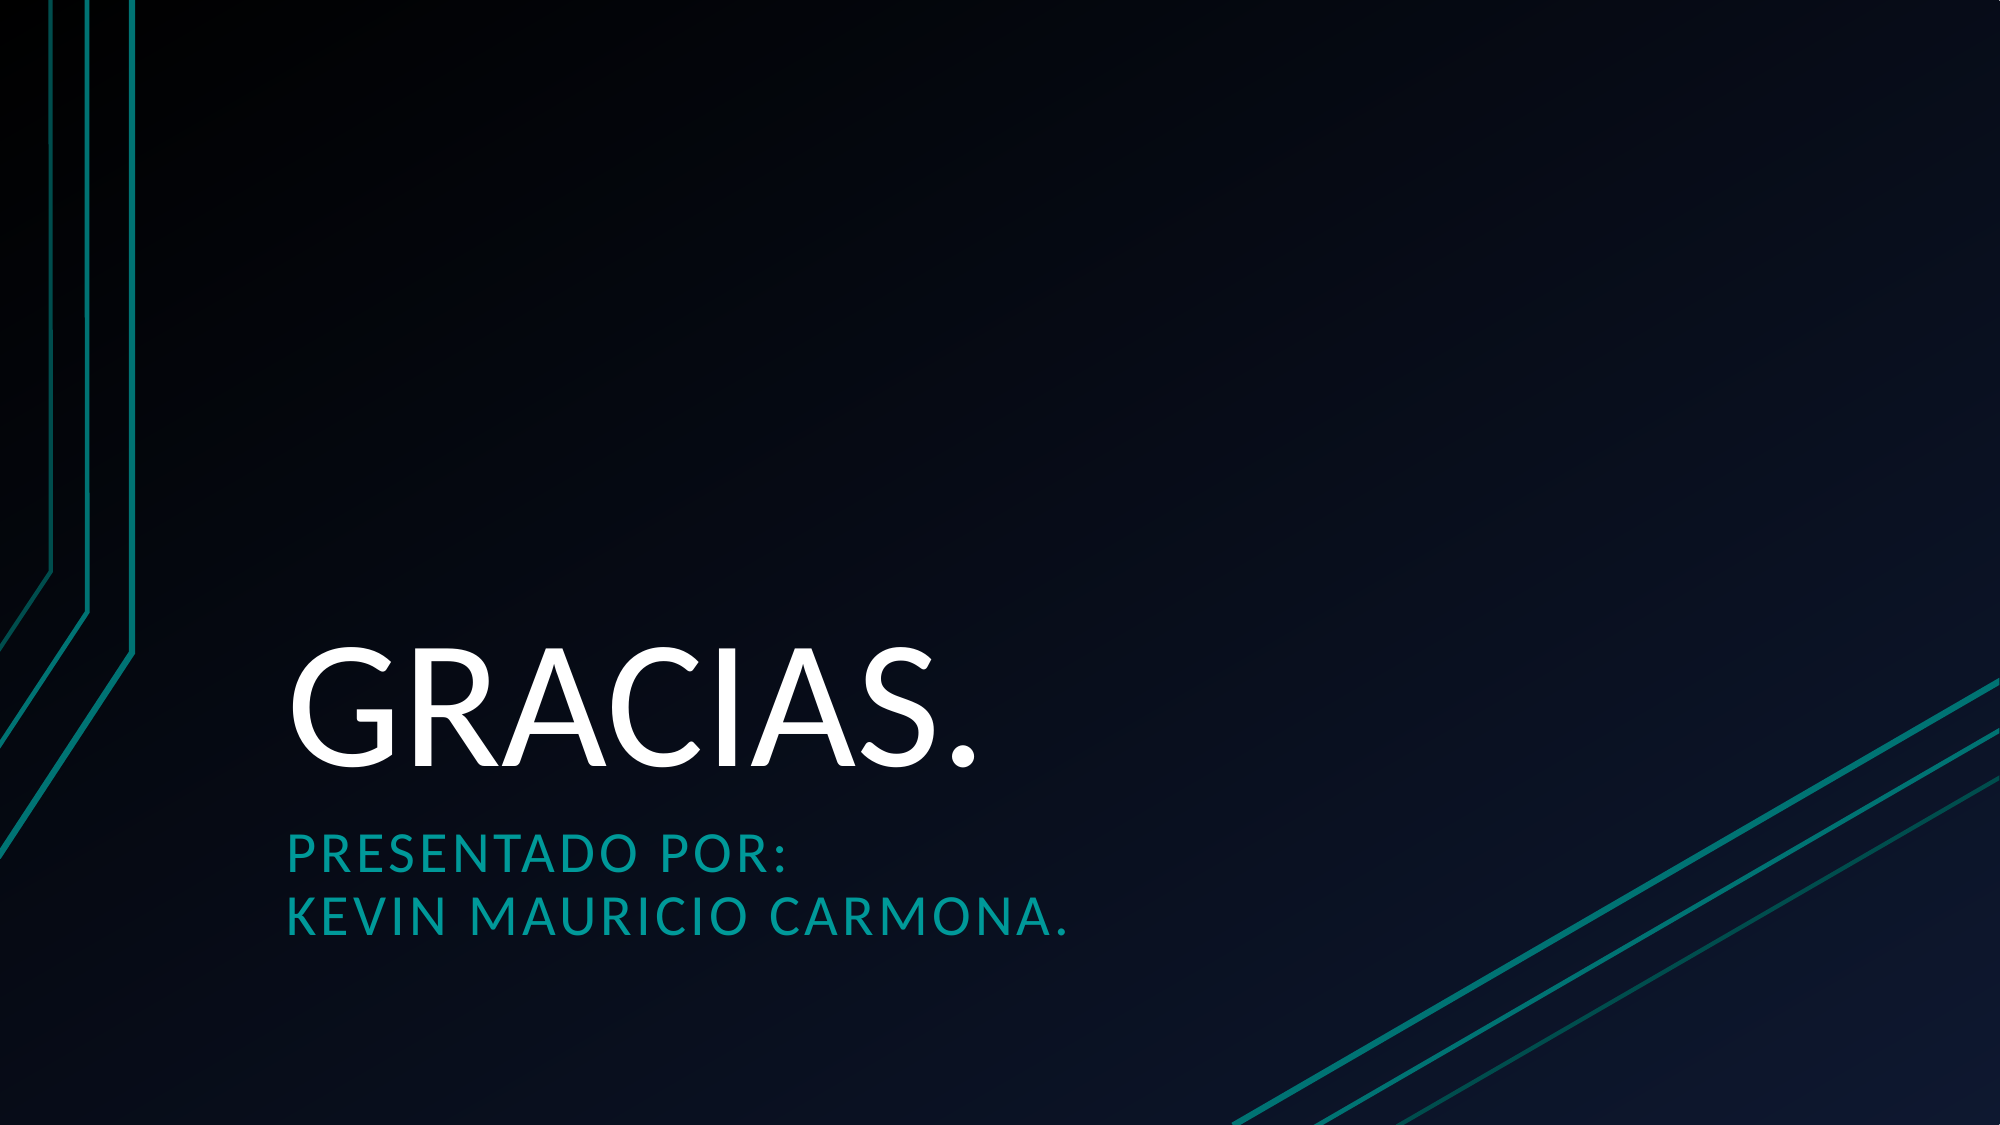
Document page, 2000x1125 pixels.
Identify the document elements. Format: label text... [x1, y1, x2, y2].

title GRACIAS. [266, 362, 1733, 816]
list Presentado por: KEVIN MAURICIO CARMONA. [266, 812, 1427, 1013]
